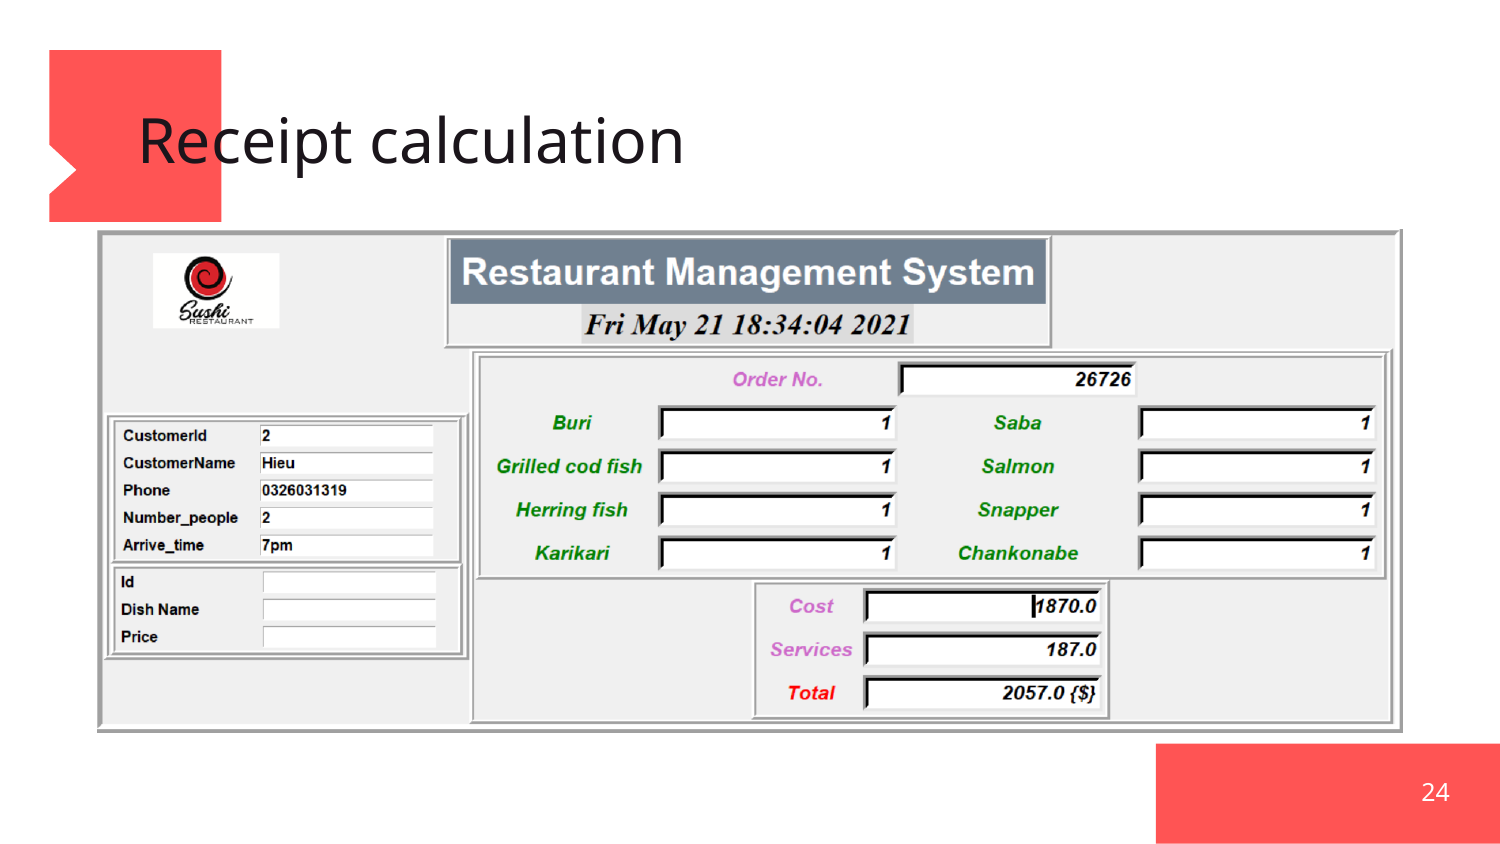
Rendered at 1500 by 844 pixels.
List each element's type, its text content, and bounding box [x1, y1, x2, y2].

title Receipt calculation [137, 110, 979, 176]
picture [97, 229, 1403, 734]
slide_number 24 [1350, 743, 1450, 844]
